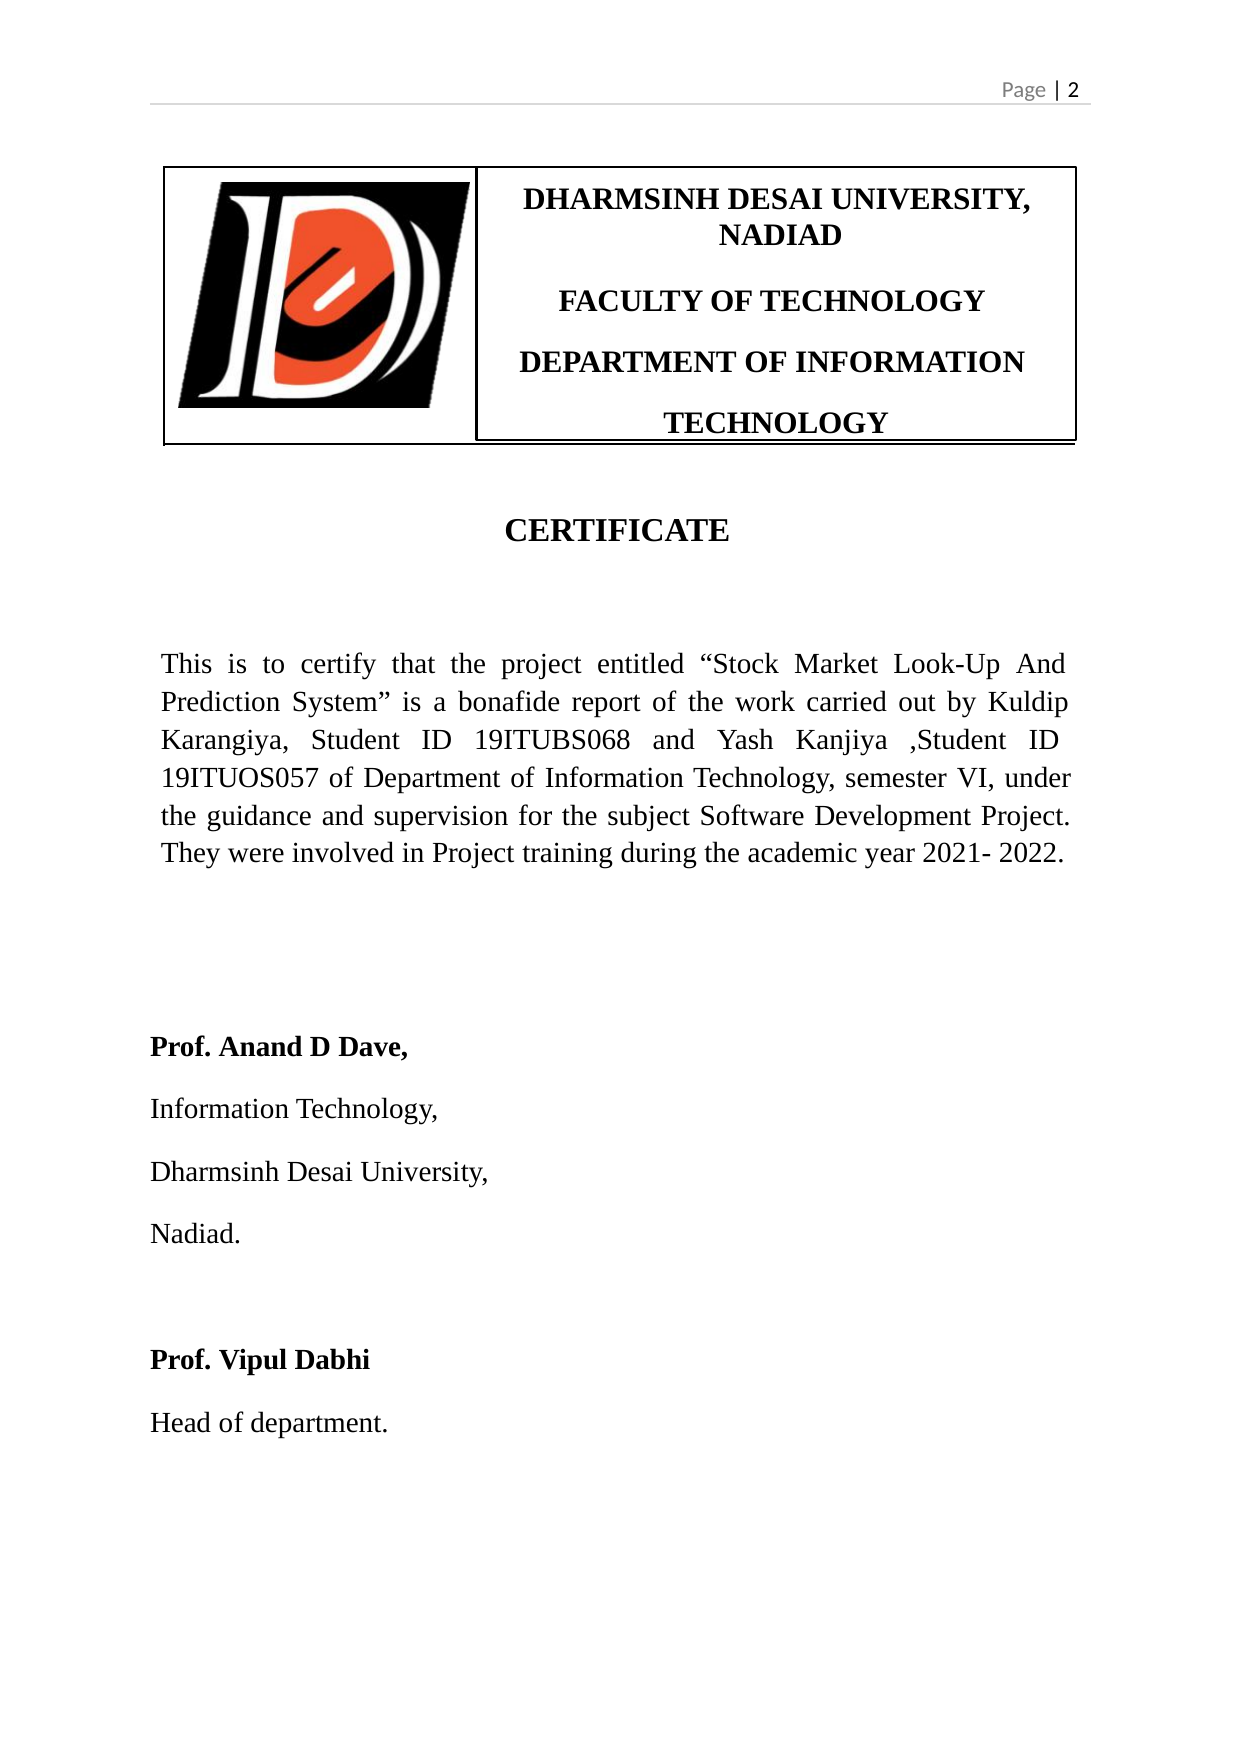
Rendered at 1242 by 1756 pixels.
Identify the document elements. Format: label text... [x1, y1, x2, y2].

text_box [162, 166, 1076, 446]
text_box This is to certify that the project entitled “Stock Market Look-Up And Prediction System” is a bonafide report of the work carried out by Kuldip Karangiya, Student ID 19ITUBS068 and Yash Kanjiya ,Student ID 19ITUOS057 of Department of Information Technology, semester VI, under the guidance and supervision for the subject Software Development Project. They were involved in Project training during the academic year 2021- 2022. [158, 640, 1082, 869]
text_box Prof. Anand D Dave, Information Technology, Dharmsinh Desai University, Nadiad. [147, 1025, 494, 1250]
text_box Prof. Vipul Dabhi Head of department. [147, 1338, 392, 1439]
text_box Page | 2 [999, 72, 1082, 102]
text_box CERTIFICATE [502, 506, 738, 549]
